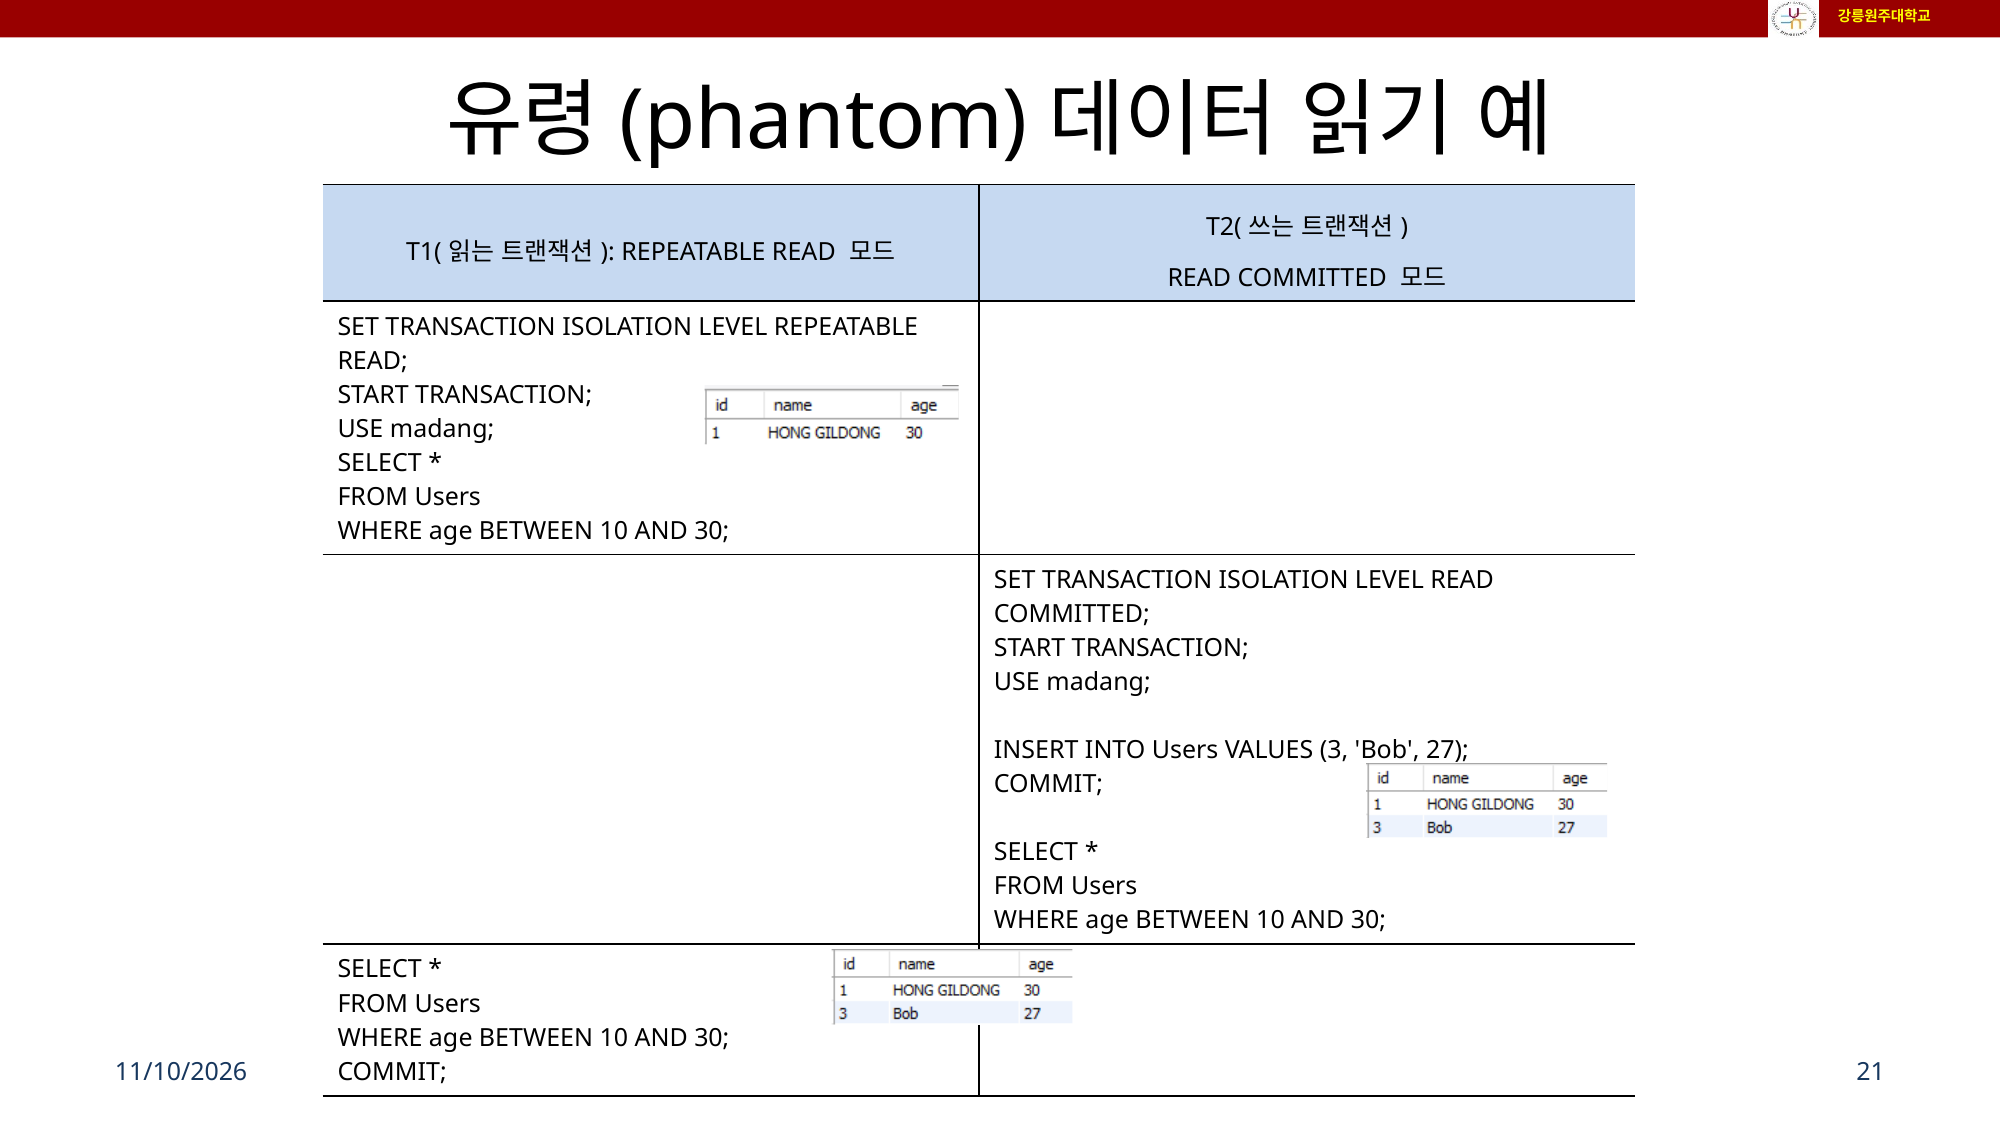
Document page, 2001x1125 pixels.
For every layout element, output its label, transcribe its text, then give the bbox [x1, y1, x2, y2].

table_cell SET TRANSACTION ISOLATION LEVEL REPEATABLE READ; START TRANSACTION; USE madang; SELECT * FROM Users WHERE age BETWEEN 10 AND 30; [323, 302, 978, 554]
table_cell [323, 555, 978, 943]
table_header T1(읽는 트랜잭션): REPEATABLE READ 모드 [323, 185, 978, 300]
footer 컴퓨터공학과 [683, 1097, 1317, 1103]
table_cell SET TRANSACTION ISOLATION LEVEL READ COMMITTED; START TRANSACTION; USE madang; INSERT INTO Users VALUES (3, 'Bob', 27); COMMIT; SELECT * FROM Users WHERE age BETWEEN 10 AND 30; [980, 555, 1635, 943]
table_cell [980, 945, 1635, 1095]
table_header T2(쓰는 트랜잭션) READ COMMITTED 모드 [980, 185, 1635, 300]
slide_number 21 [1433, 1042, 1900, 1103]
title 유령(phantom)데이터 읽기 예 [99, 45, 1900, 185]
picture [1365, 762, 1608, 838]
table_cell SELECT * FROM Users WHERE age BETWEEN 10 AND 30; COMMIT; [323, 945, 978, 1095]
picture [831, 949, 1073, 1025]
table_cell [980, 302, 1635, 554]
picture [704, 385, 959, 451]
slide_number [99, 1042, 567, 1103]
picture [1768, 0, 1819, 38]
